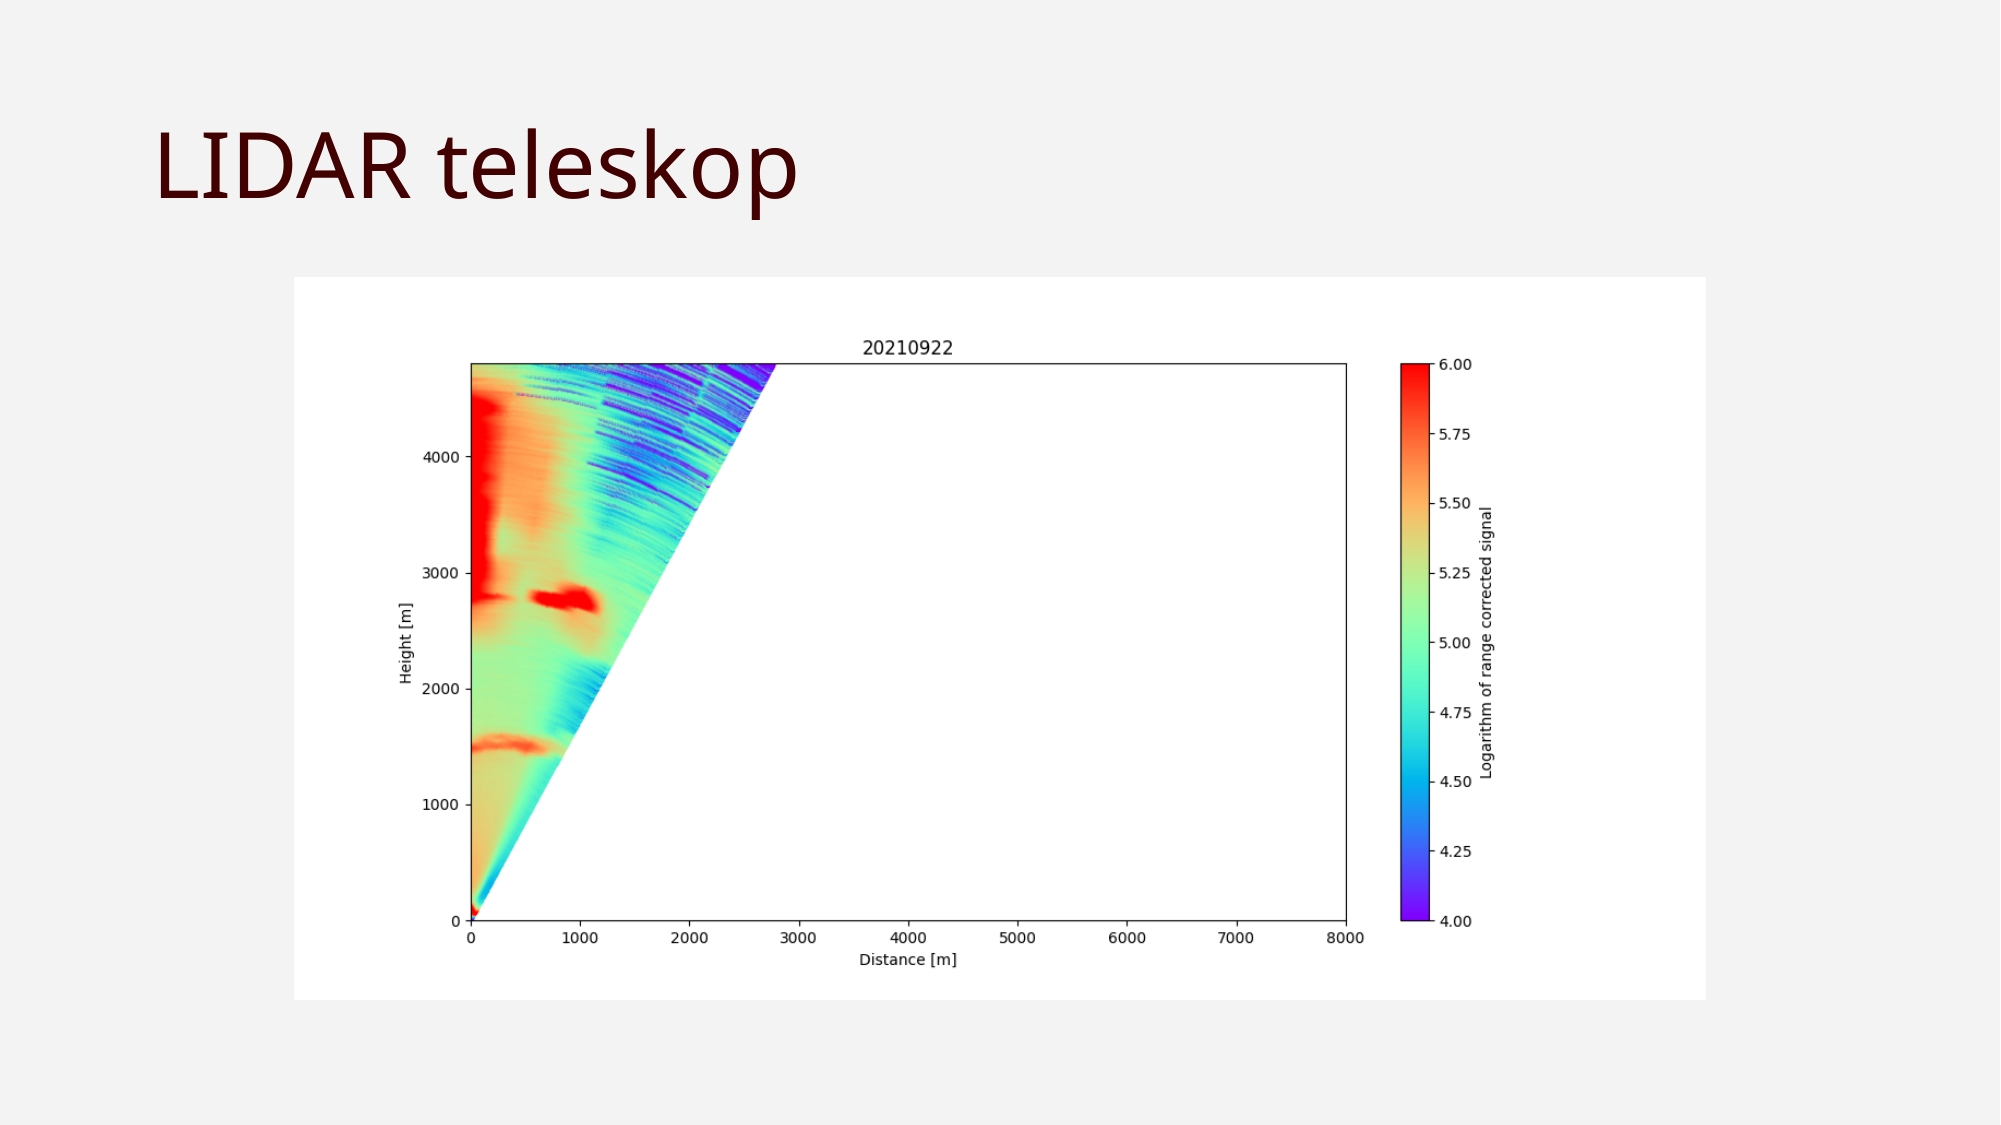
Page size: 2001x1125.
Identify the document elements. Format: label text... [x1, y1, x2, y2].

title LIDAR teleskop [137, 59, 1863, 278]
picture [294, 277, 1706, 1000]
